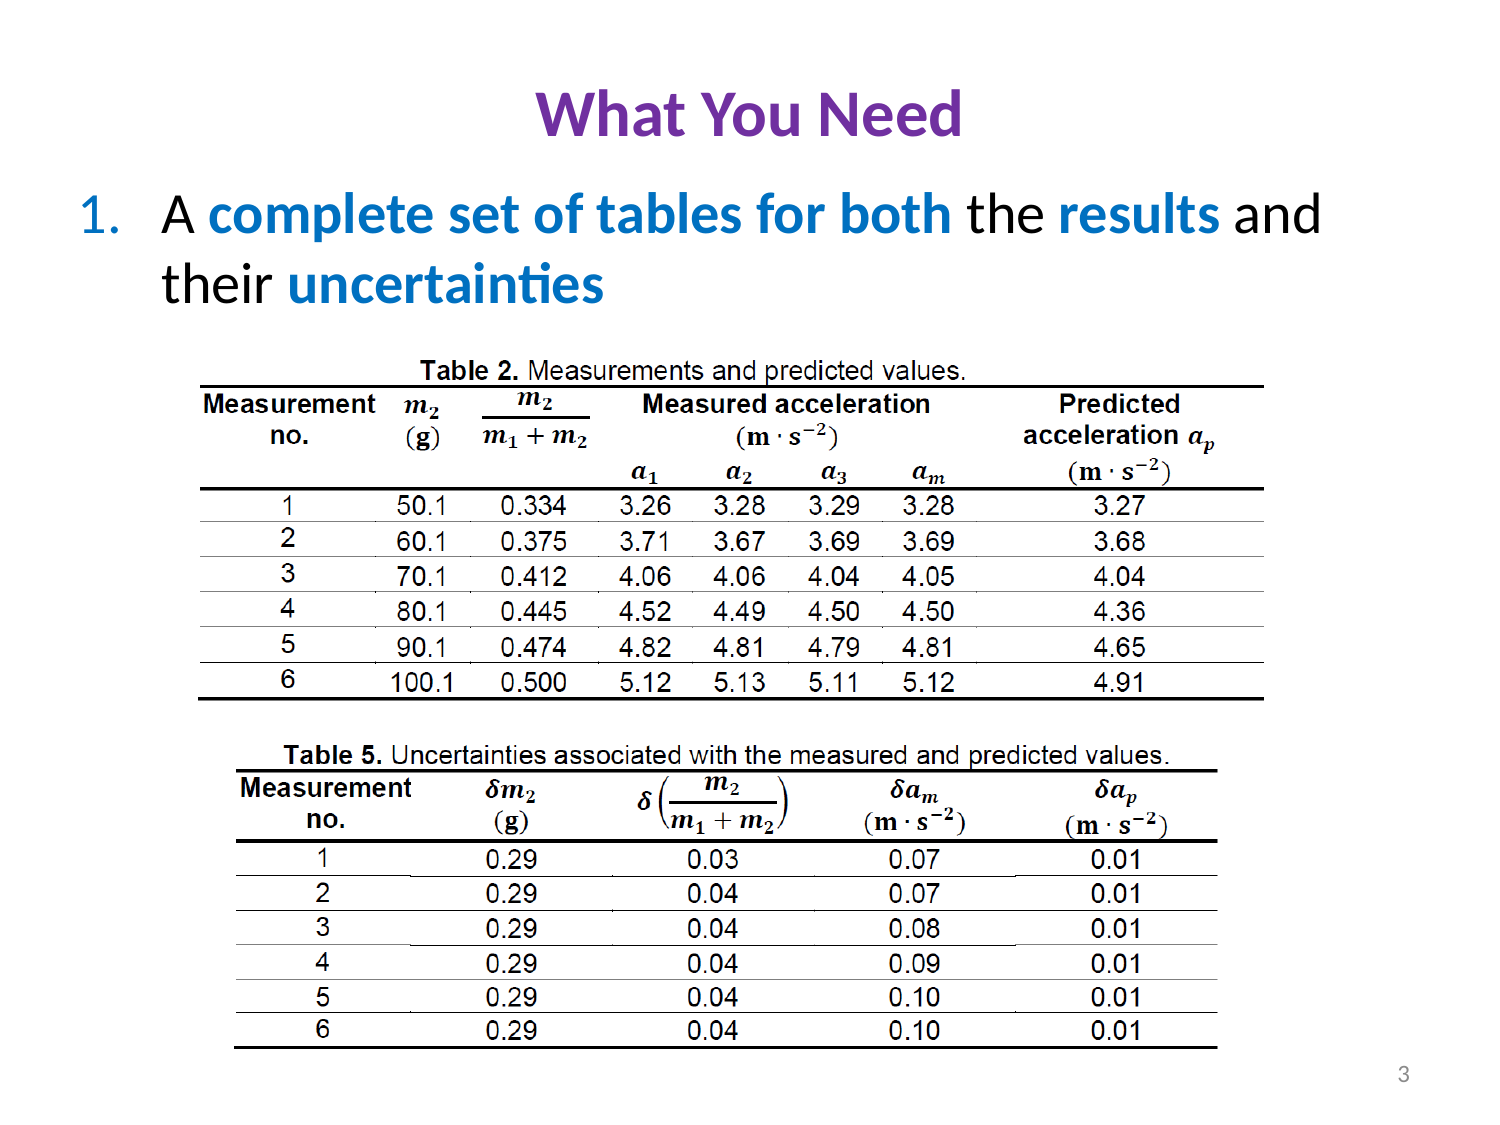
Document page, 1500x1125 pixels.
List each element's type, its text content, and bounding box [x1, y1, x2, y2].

text_box What You Need [74, 45, 1425, 175]
slide_number 3 [1074, 1042, 1425, 1103]
picture [212, 724, 1225, 1059]
picture [175, 337, 1312, 714]
subtitle A complete set of tables for both the results and their uncertainties [62, 167, 1425, 1043]
